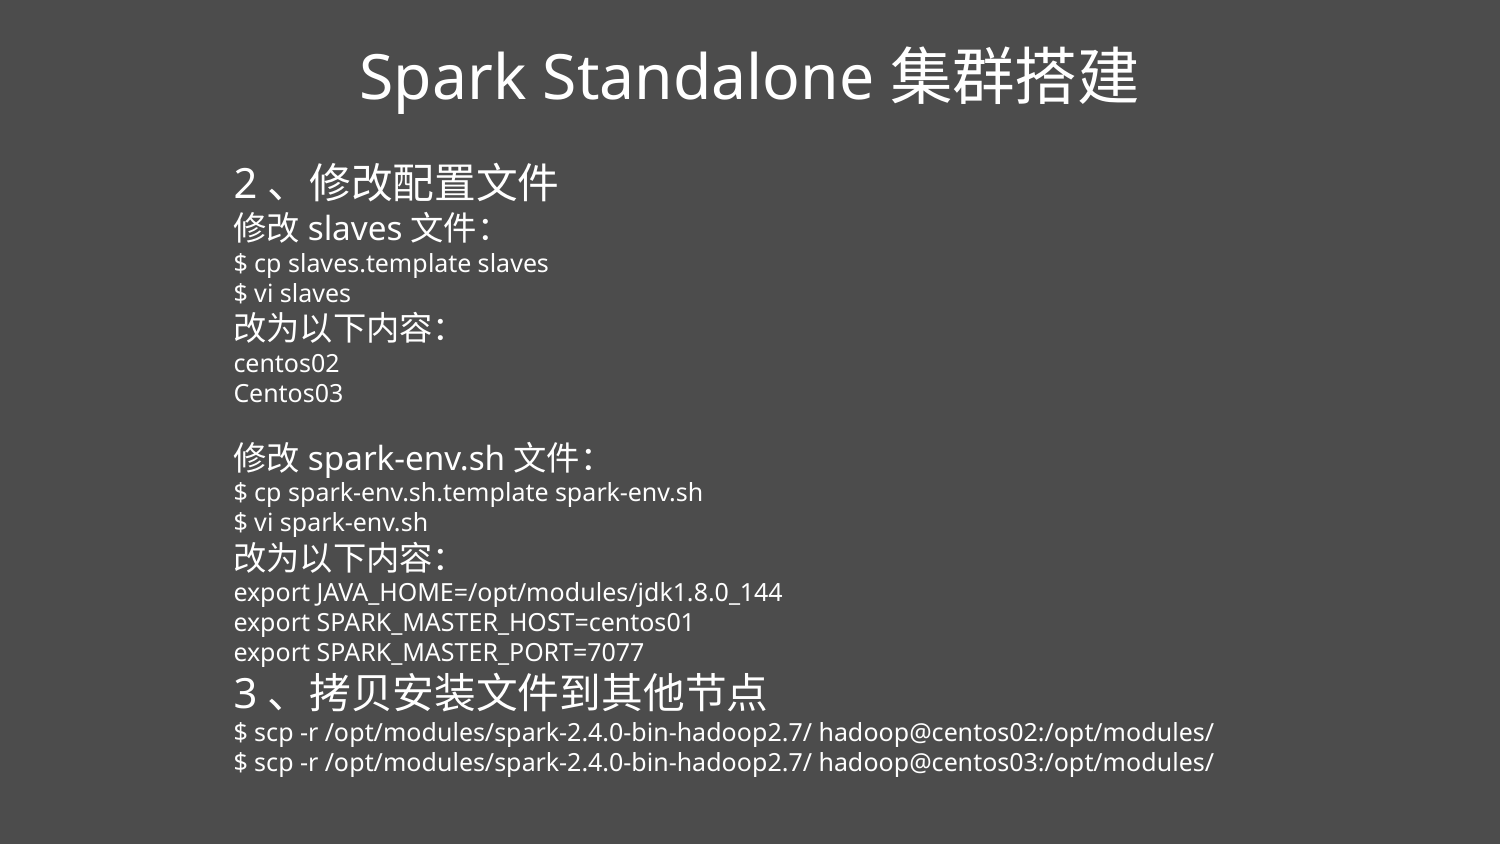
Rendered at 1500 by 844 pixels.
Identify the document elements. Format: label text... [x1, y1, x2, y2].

text_box Spark Standalone集群搭建 [0, 1, 1500, 151]
text_box 2、修改配置文件 修改slaves文件： $ cp slaves.template slaves $ vi slaves 改为以下内容： centos02 Centos03 修改spark-env.sh文件： $ cp spark-env.sh.template spark-env.sh $ vi spark-env.sh 改为以下内容： export JAVA_HOME=/opt/modules/jdk1.8.0_144 export SPARK_MASTER_HOST=centos01 export SPARK_MASTER_PORT=7077 3、拷贝安装文件到其他节点 $ scp -r /opt/modules/spark-2.4.0-bin-hadoop2.7/ hadoop@centos02:/opt/modules/ $ scp -r /opt/modules/spark-2.4.0-bin-hadoop2.7/ hadoop@centos03:/opt/modules/ [143, 149, 1357, 844]
